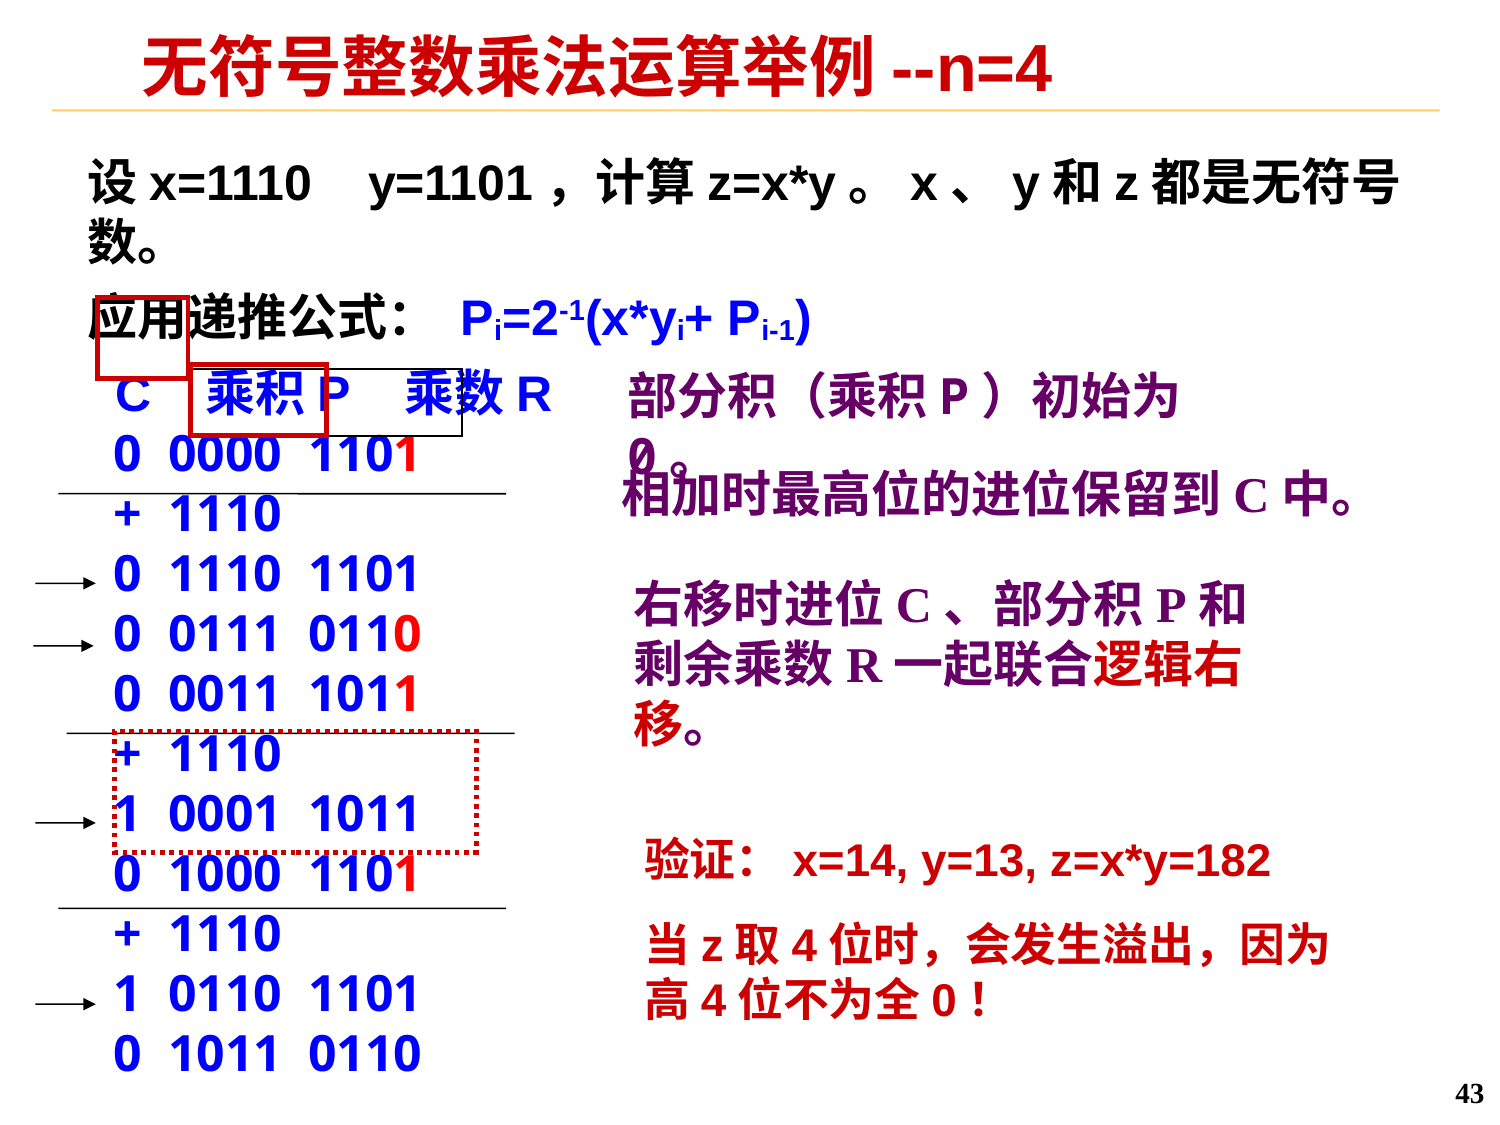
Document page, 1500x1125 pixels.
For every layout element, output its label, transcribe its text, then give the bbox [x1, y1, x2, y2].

title 无符号整数乘法运算举例--n=4 [131, 31, 1128, 110]
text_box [97, 297, 1391, 532]
text_box [35, 997, 96, 1011]
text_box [35, 564, 1310, 853]
text_box 当z取4位时，会发生溢出，因为高4位不为全0！ [629, 908, 1354, 1033]
text_box 设x=1110 y=1101，计算z=x*y。x、y和z都是无符号数。 应用递推公式： Pi=2-1(x*yi+ Pi-1) C 乘积P 乘数R 0 0000 1101 + 1110 0 1110 1101 0 0111 0110 0 0011 1011 + 1110 1 0001 1011 0 1000 1101 + 1110 1 0110 1101 0 1011 0110 [72, 143, 1500, 1089]
slide_number 43 [1162, 1062, 1500, 1122]
text_box 验证：x=14, y=13, z=x*y=182 [629, 822, 1401, 893]
